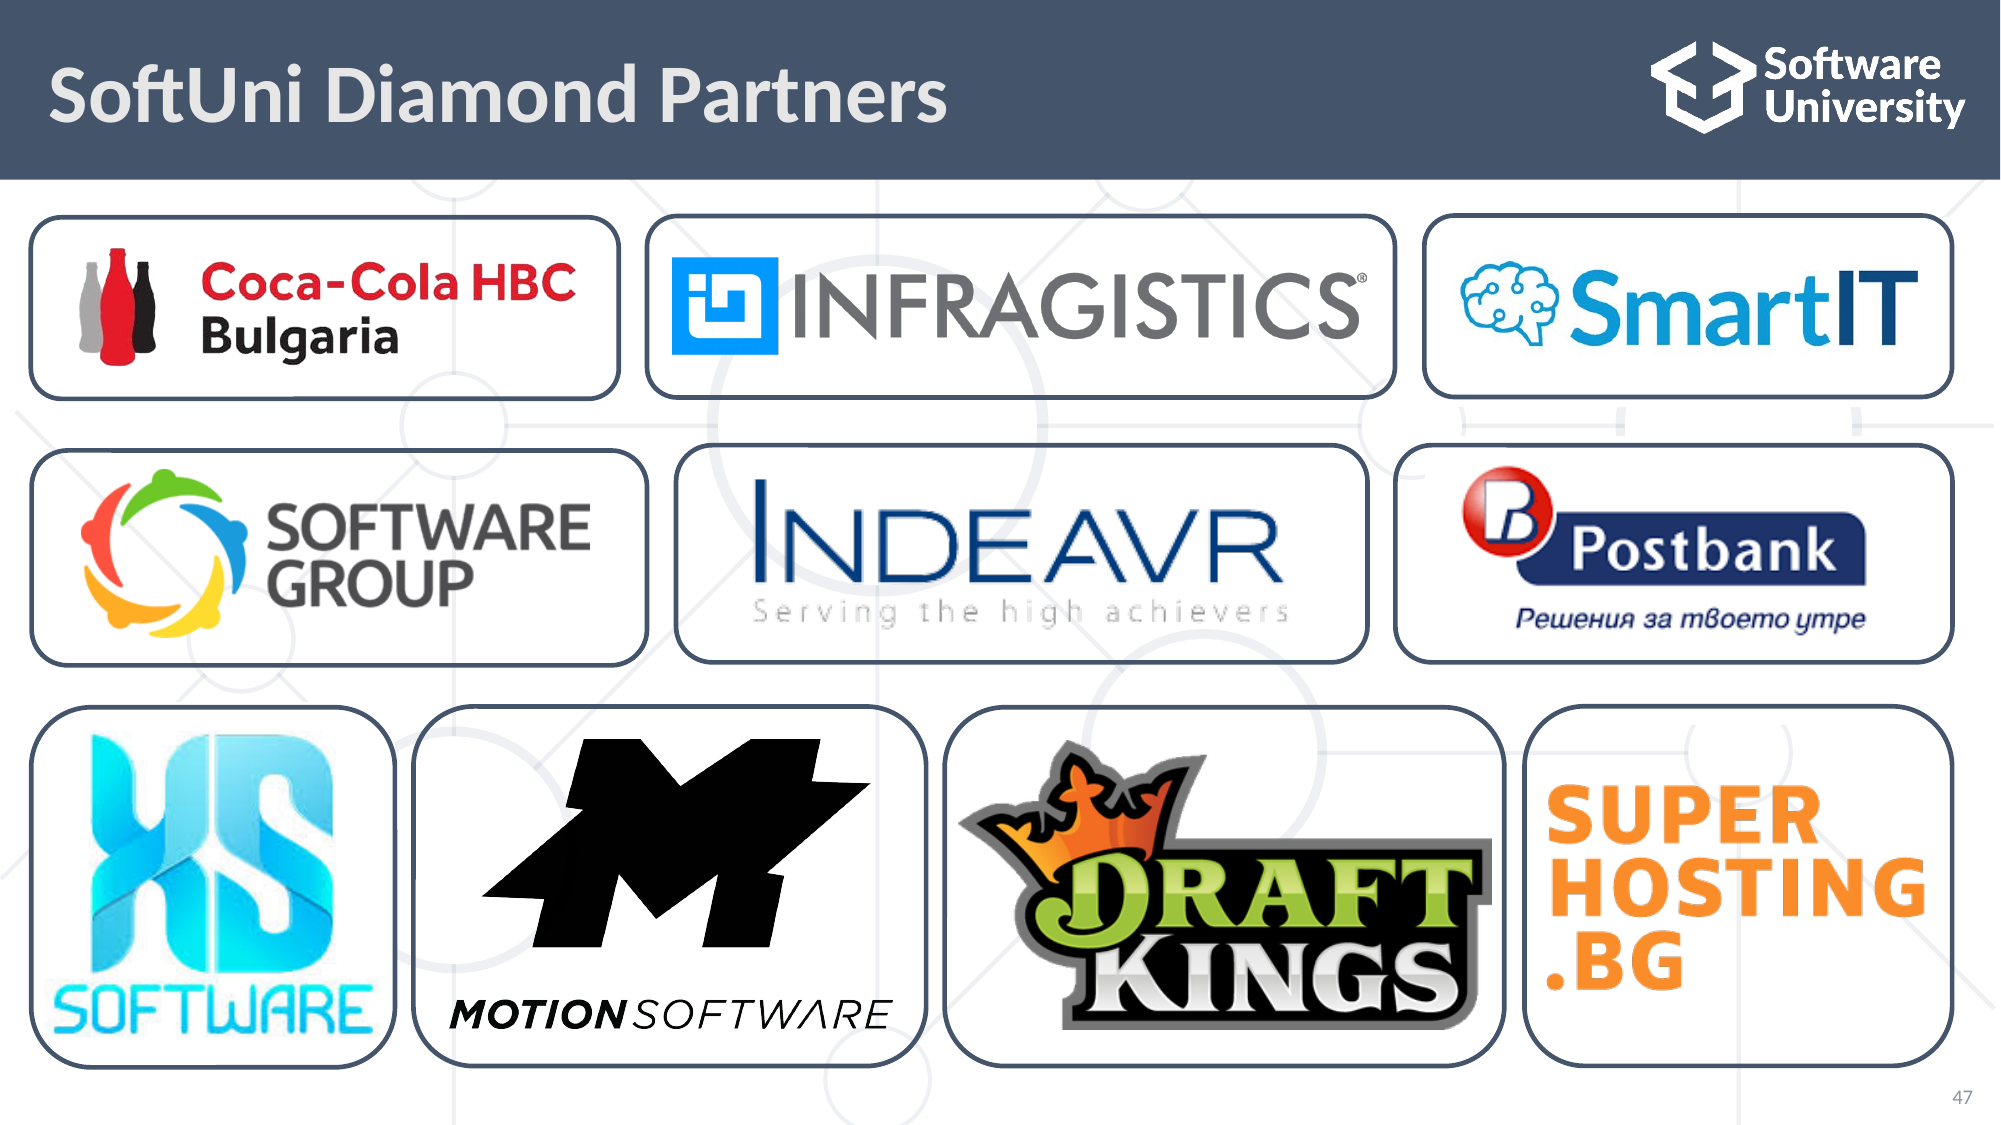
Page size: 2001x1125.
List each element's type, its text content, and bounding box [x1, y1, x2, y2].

picture [449, 739, 893, 1030]
text_box [647, 215, 1381, 398]
picture [724, 450, 1315, 653]
picture [1537, 773, 1934, 1001]
slide_number 47 [1927, 1067, 1989, 1117]
picture [1424, 436, 1929, 725]
text_box [413, 706, 927, 1067]
picture [1386, 216, 1991, 407]
picture [672, 256, 1367, 355]
text_box [1524, 721, 1953, 1066]
picture [957, 740, 1492, 1030]
text_box [30, 217, 56, 399]
text_box [595, 218, 619, 399]
picture [1651, 41, 1966, 134]
text_box [1932, 448, 1953, 659]
text_box [944, 707, 1505, 1067]
text_box [1395, 447, 1419, 661]
title SoftUni Diamond Partners [31, 16, 1625, 162]
picture [30, 702, 396, 1067]
text_box [676, 445, 1368, 663]
picture [22, 95, 648, 687]
